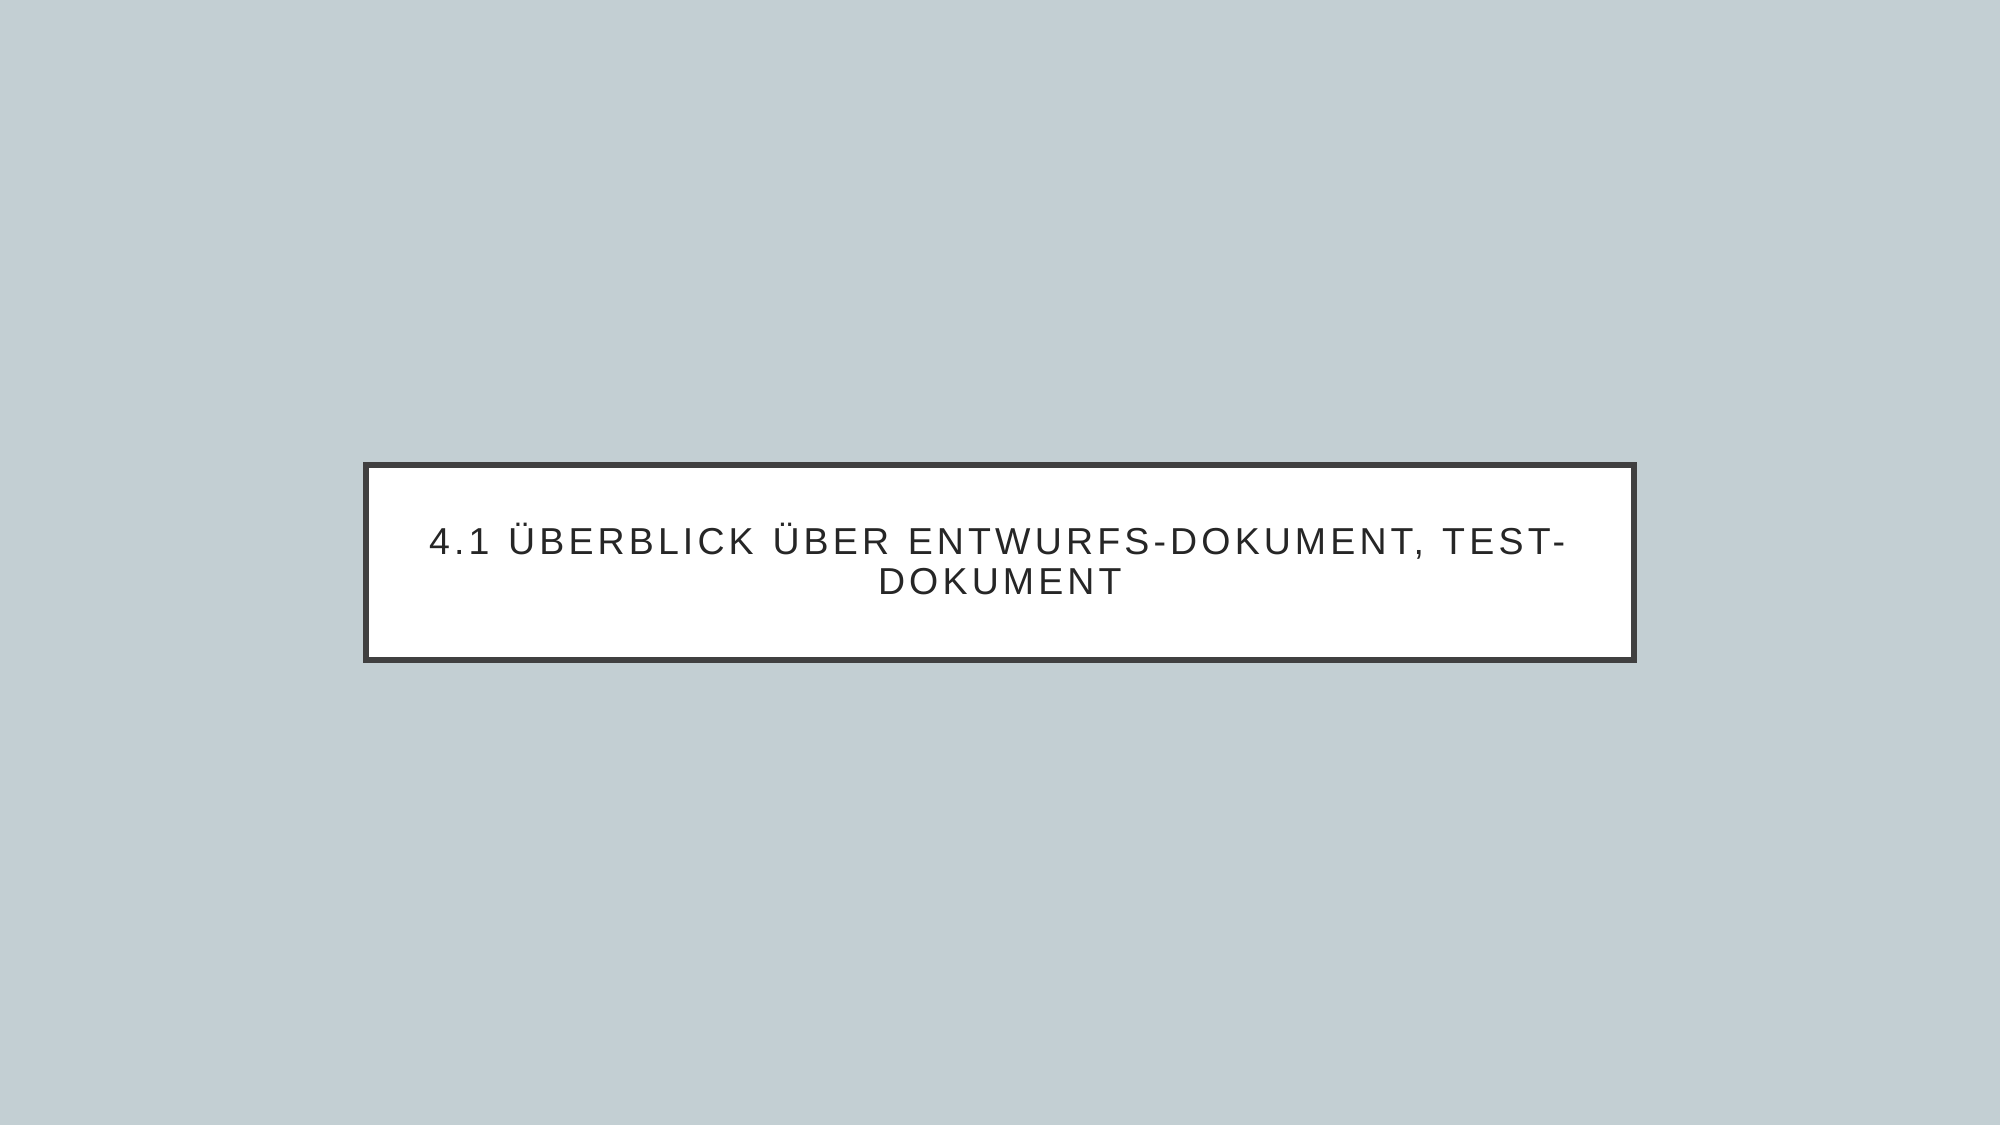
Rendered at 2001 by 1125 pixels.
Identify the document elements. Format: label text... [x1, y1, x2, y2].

title 4.1 Überblick über Entwurfs-dokument, Test- Dokument [363, 462, 1637, 663]
